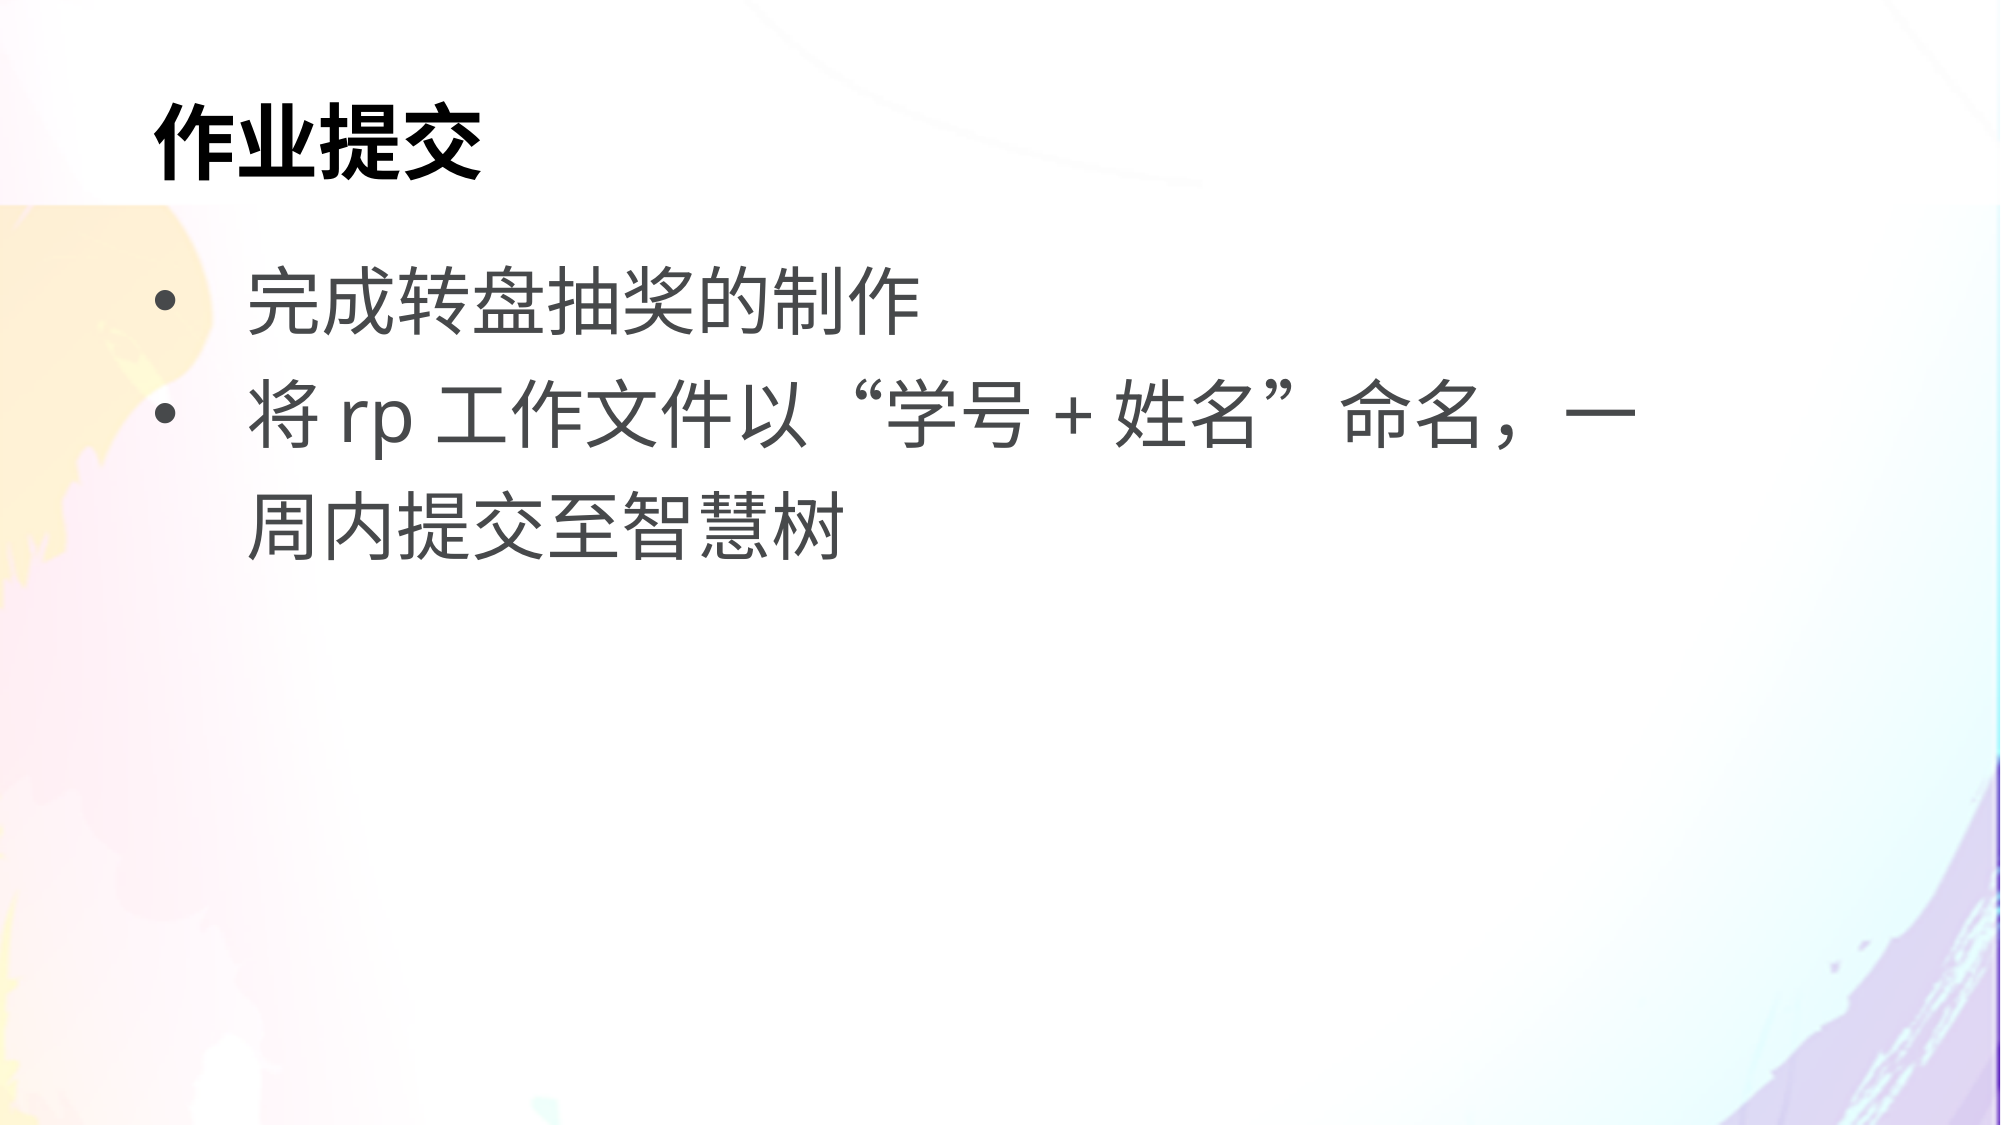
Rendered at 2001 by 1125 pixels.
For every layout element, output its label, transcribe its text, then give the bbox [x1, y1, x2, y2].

text_box 完成转盘抽奖的制作 将rp工作文件以“学号+姓名”命名，一周内提交至智慧树 [137, 224, 1685, 690]
title 作业提交 [137, 59, 1863, 235]
picture [0, 0, 2001, 1125]
